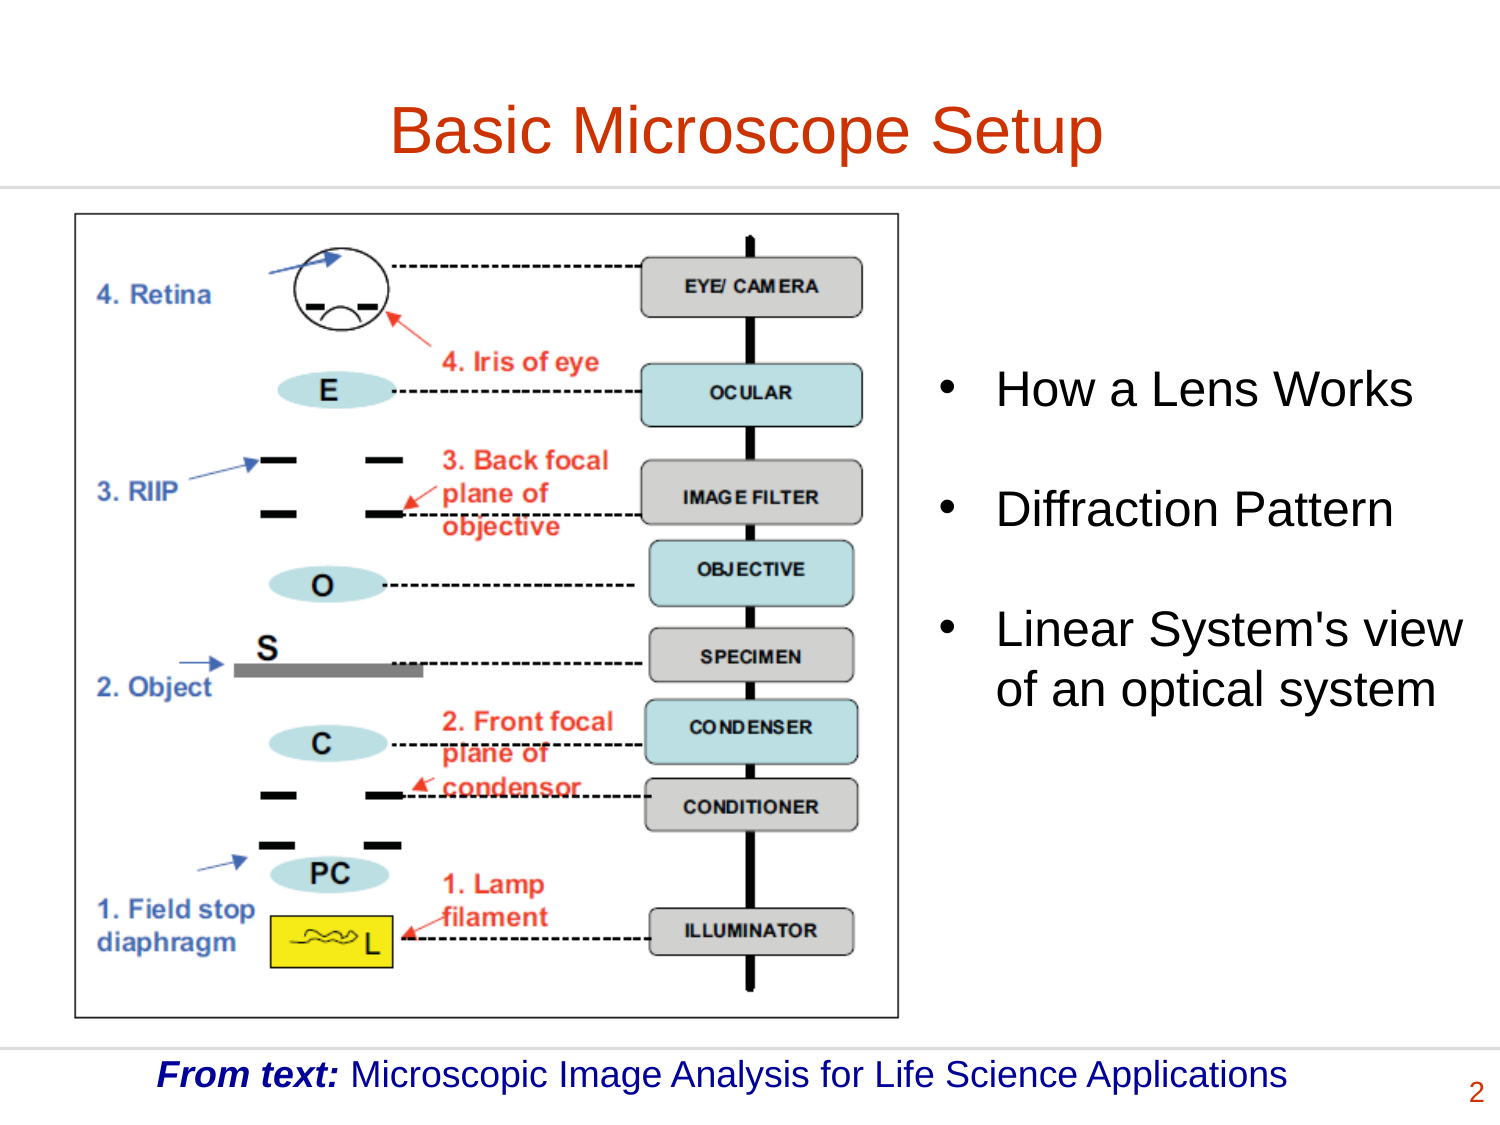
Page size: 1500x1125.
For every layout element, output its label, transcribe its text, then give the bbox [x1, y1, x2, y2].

title Basic Microscope Setup [72, 79, 1423, 169]
slide_number 2 [1353, 1065, 1500, 1104]
text_box How a Lens Works Diffraction Pattern Linear System's view of an optical system [923, 349, 1500, 724]
picture [59, 204, 907, 1026]
list From text: Microscopic Image Analysis for Life Science Applications [99, 1042, 1353, 1125]
